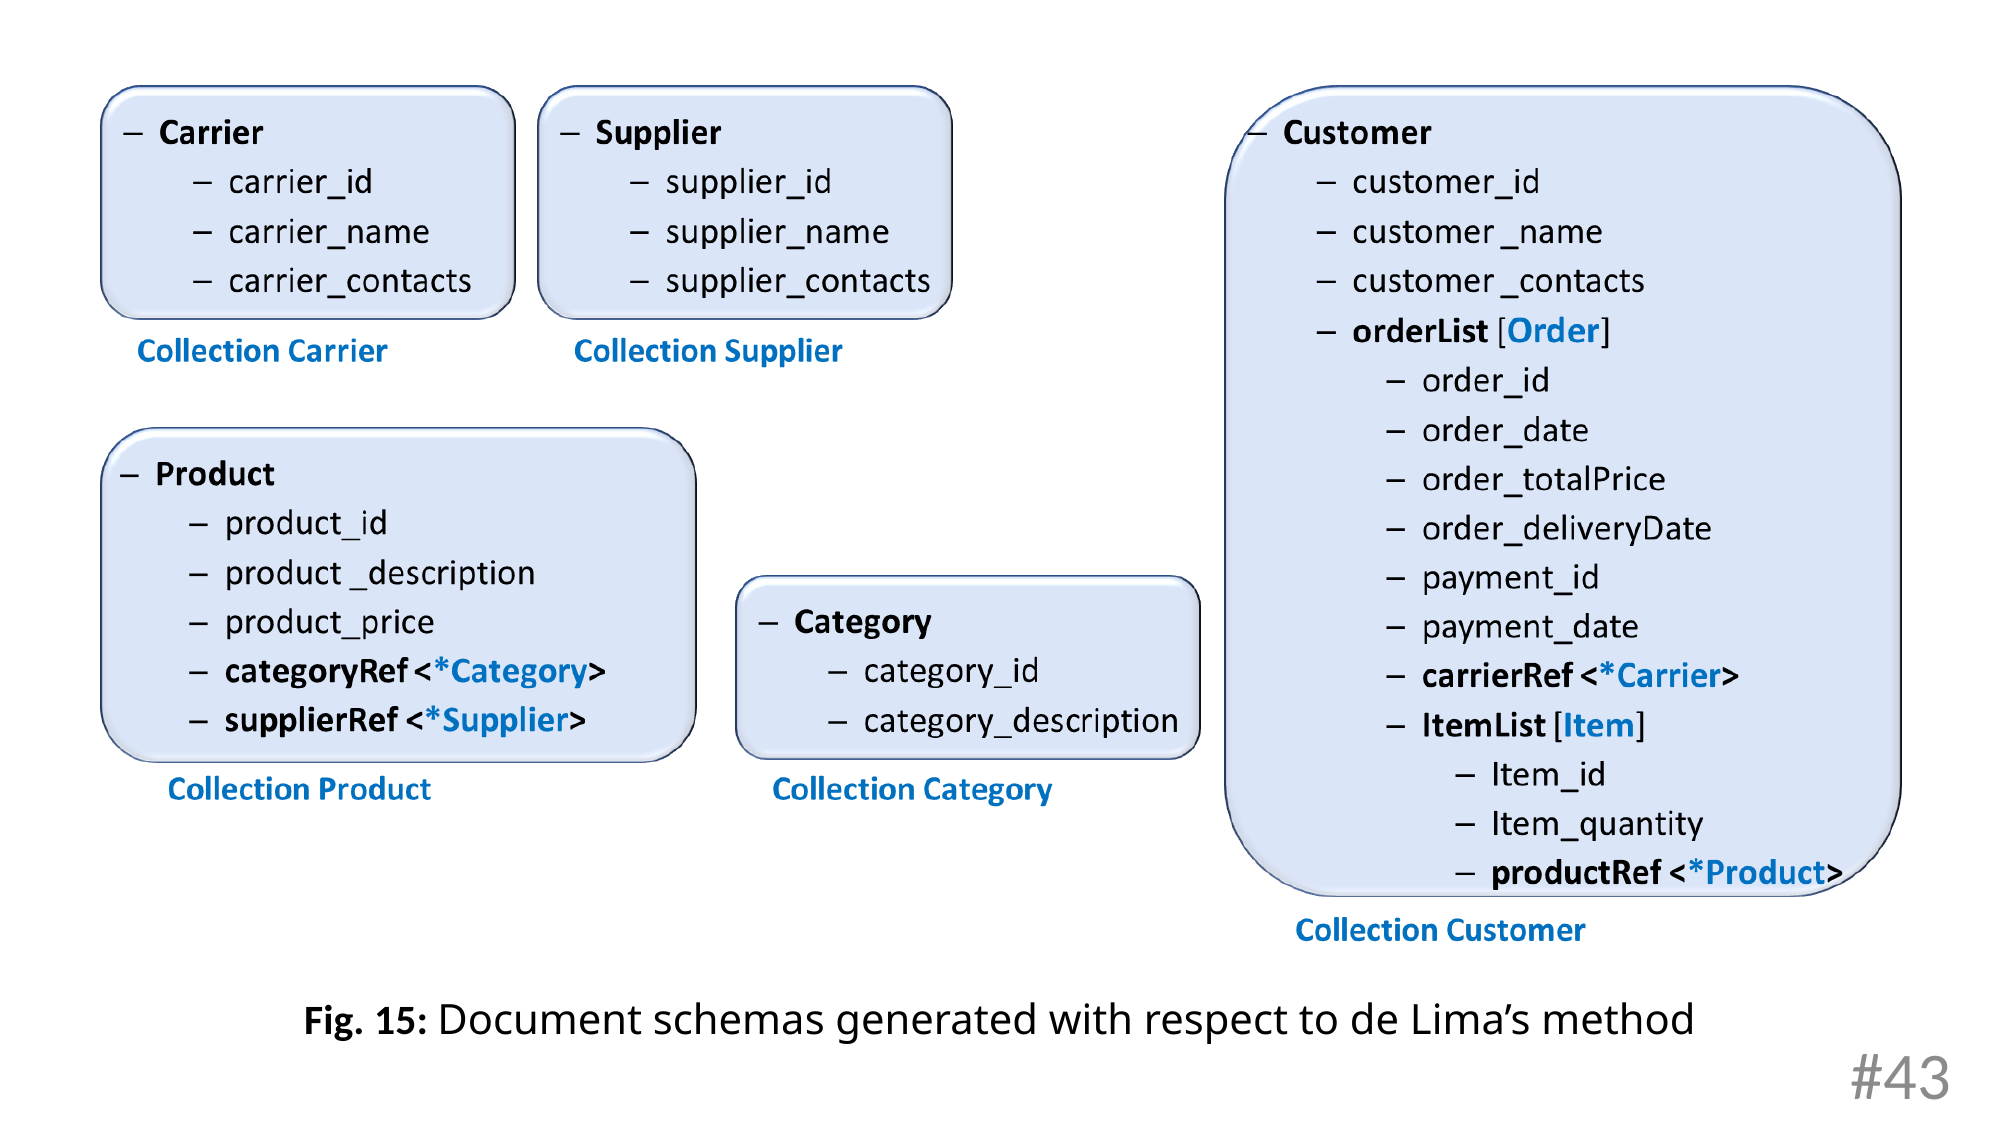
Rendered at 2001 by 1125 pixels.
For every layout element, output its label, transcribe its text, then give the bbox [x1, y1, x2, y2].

slide_number #43 [1516, 1042, 1967, 1103]
picture [96, 83, 1903, 971]
title Fig. 15: Document schemas generated with respect to de Lima’s method [251, 971, 1749, 1072]
